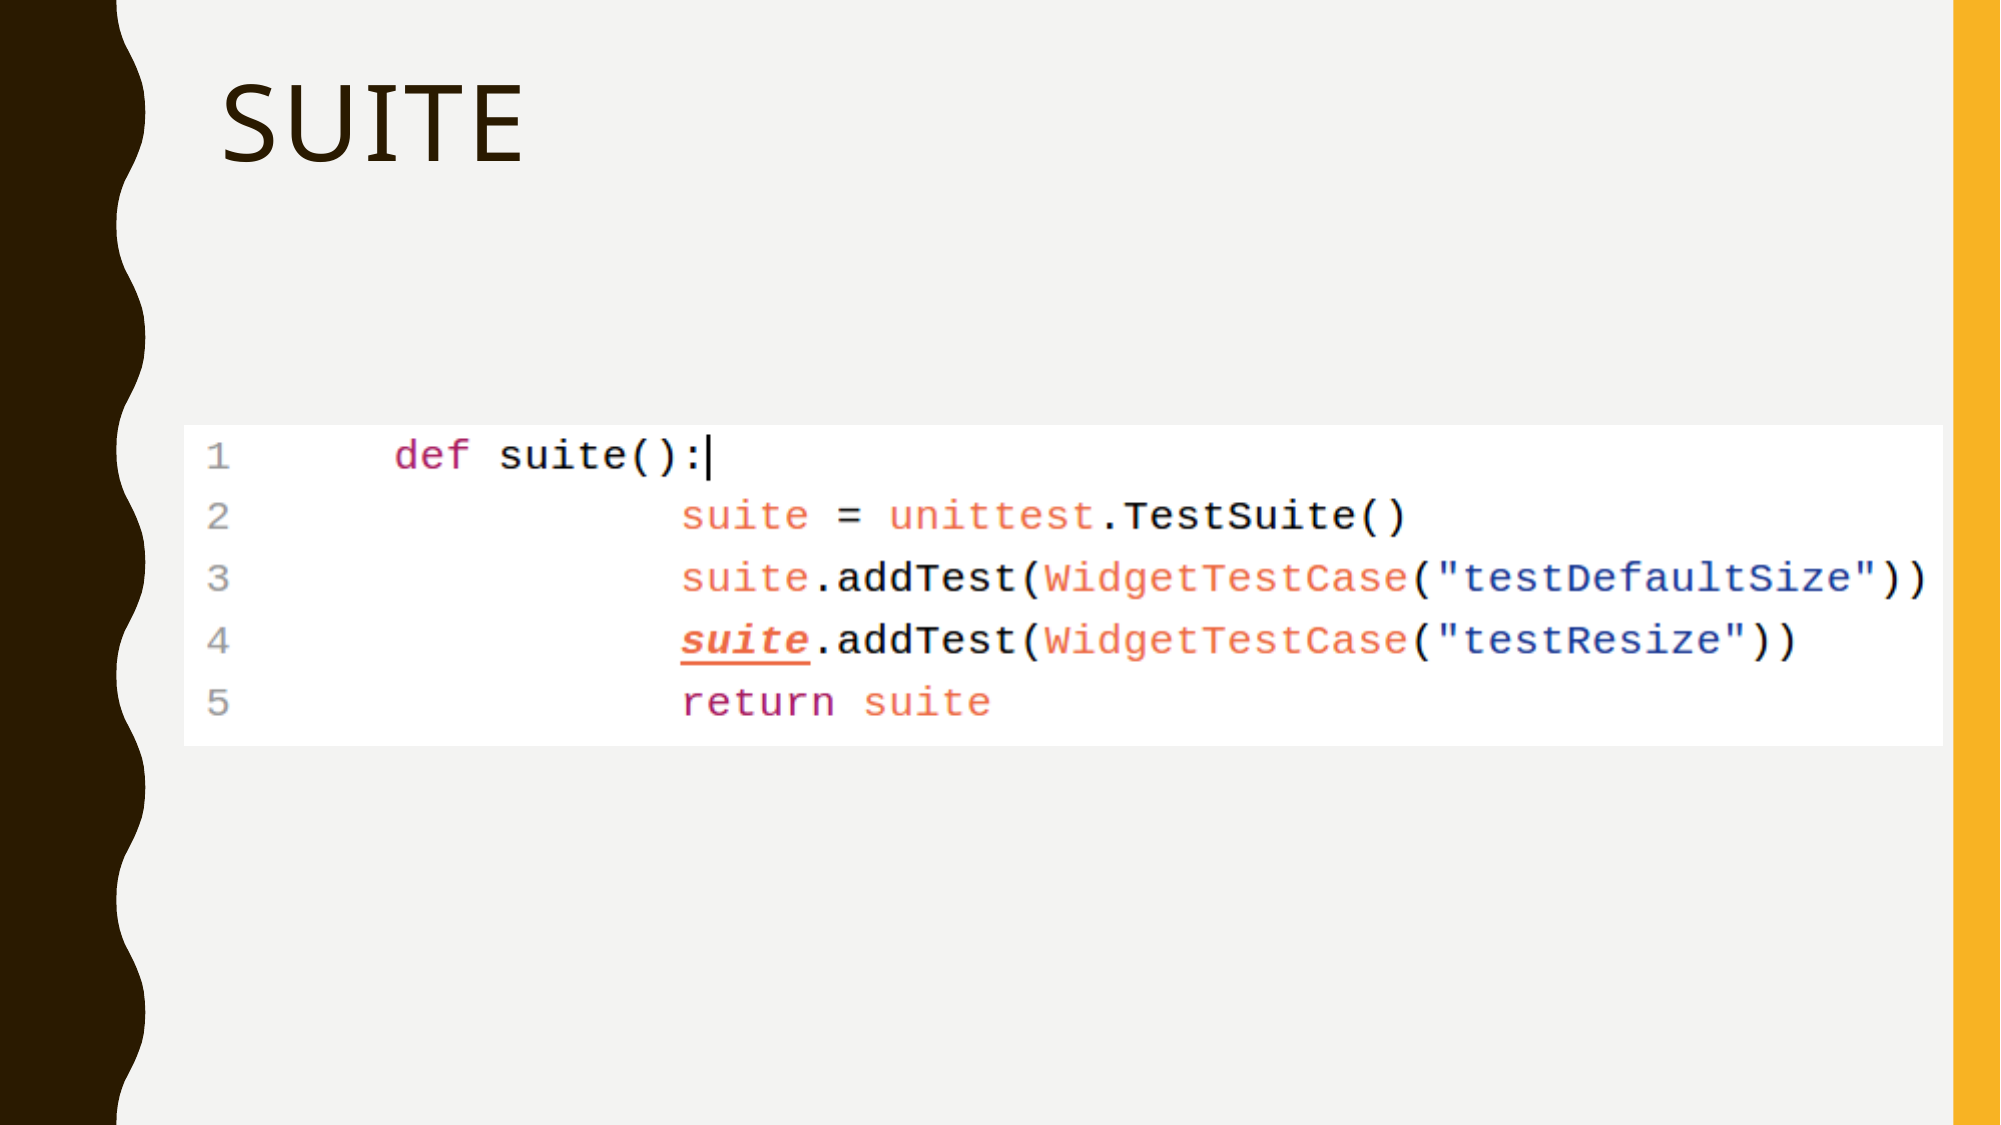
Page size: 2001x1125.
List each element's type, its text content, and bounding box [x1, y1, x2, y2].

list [184, 425, 1943, 746]
title Suite [205, 62, 1875, 308]
